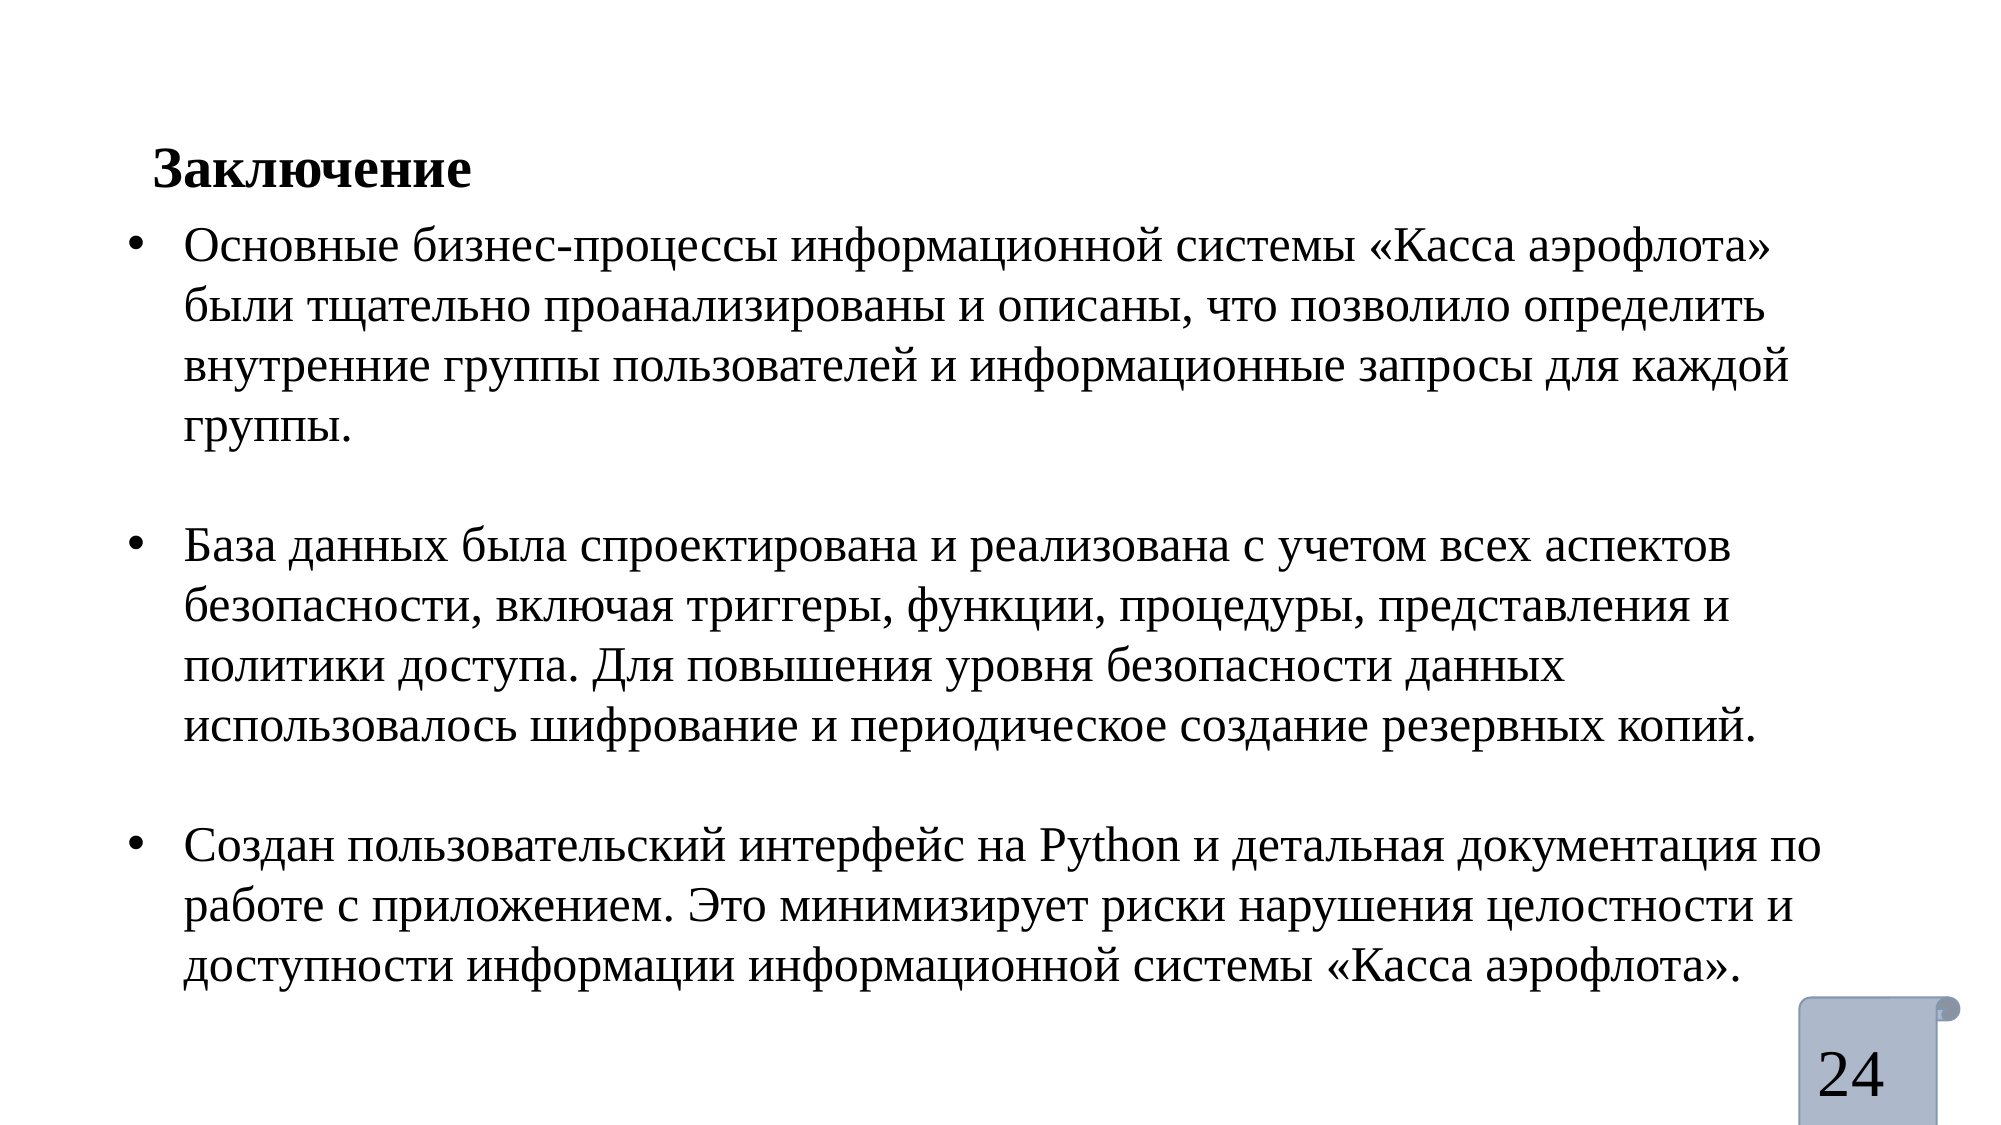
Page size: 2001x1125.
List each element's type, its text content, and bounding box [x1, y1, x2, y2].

text_box Основные бизнес-процессы информационной системы «Касса аэрофлота» были тщательно проанализированы и описаны, что позволило определить внутренние группы пользователей и информационные запросы для каждой группы. База данных была спроектирована и реализована с учетом всех аспектов безопасности, включая триггеры, функции, процедуры, представления и политики доступа. Для повышения уровня безопасности данных использовалось шифрование и периодическое создание резервных копий. Создан пользовательский интерфейс на Python и детальная документация по работе с приложением. Это минимизирует риски нарушения целостности и доступности информации информационной системы «Касса аэрофлота». [112, 204, 1900, 1000]
text_box [1798, 996, 1961, 1125]
slide_number 24 [1449, 1040, 1900, 1101]
title Заключение [137, 59, 1863, 204]
